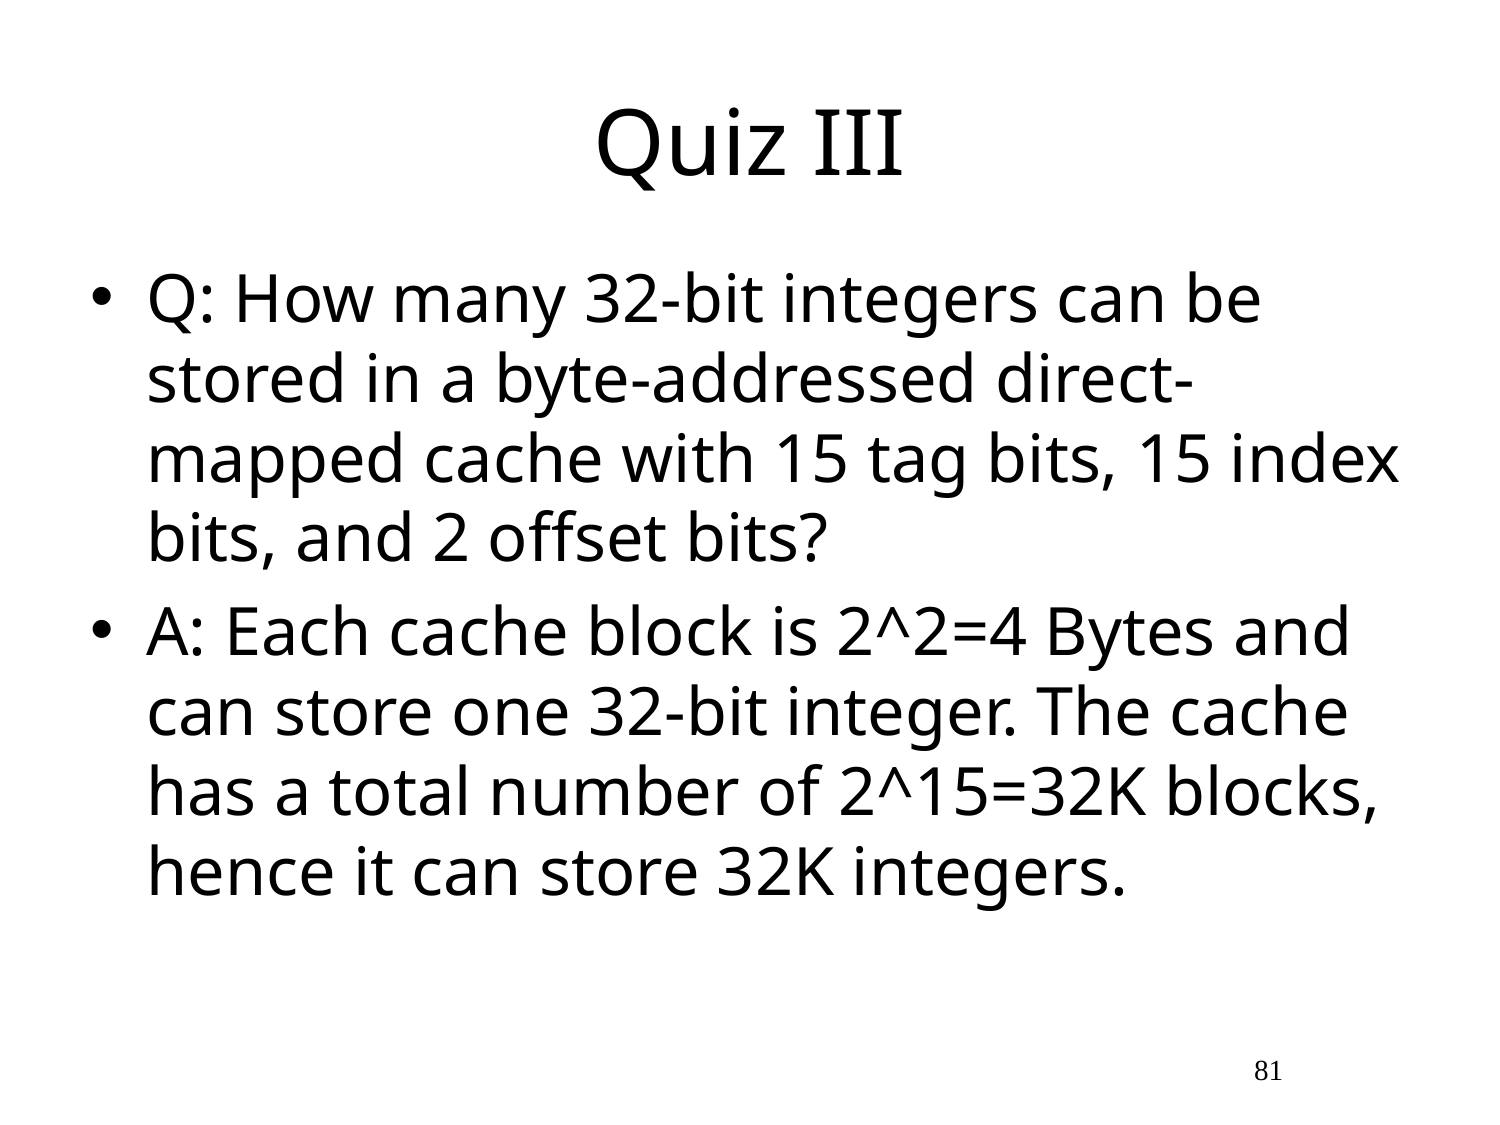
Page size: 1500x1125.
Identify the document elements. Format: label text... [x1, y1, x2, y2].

title Quiz III [75, 45, 1425, 233]
slide_number 80 [1112, 1044, 1425, 1119]
list Q: How many 32-bit integers can be stored in a byte-addressed direct-mapped cache with 15 tag bits, 15 index bits, and 2 offset bits? A: Each cache block is 2^2=4 Bytes and can store one 32-bit integer. The cache has a total number of 2^15=32K blocks, hence it can store 32K integers. [75, 247, 1425, 1005]
